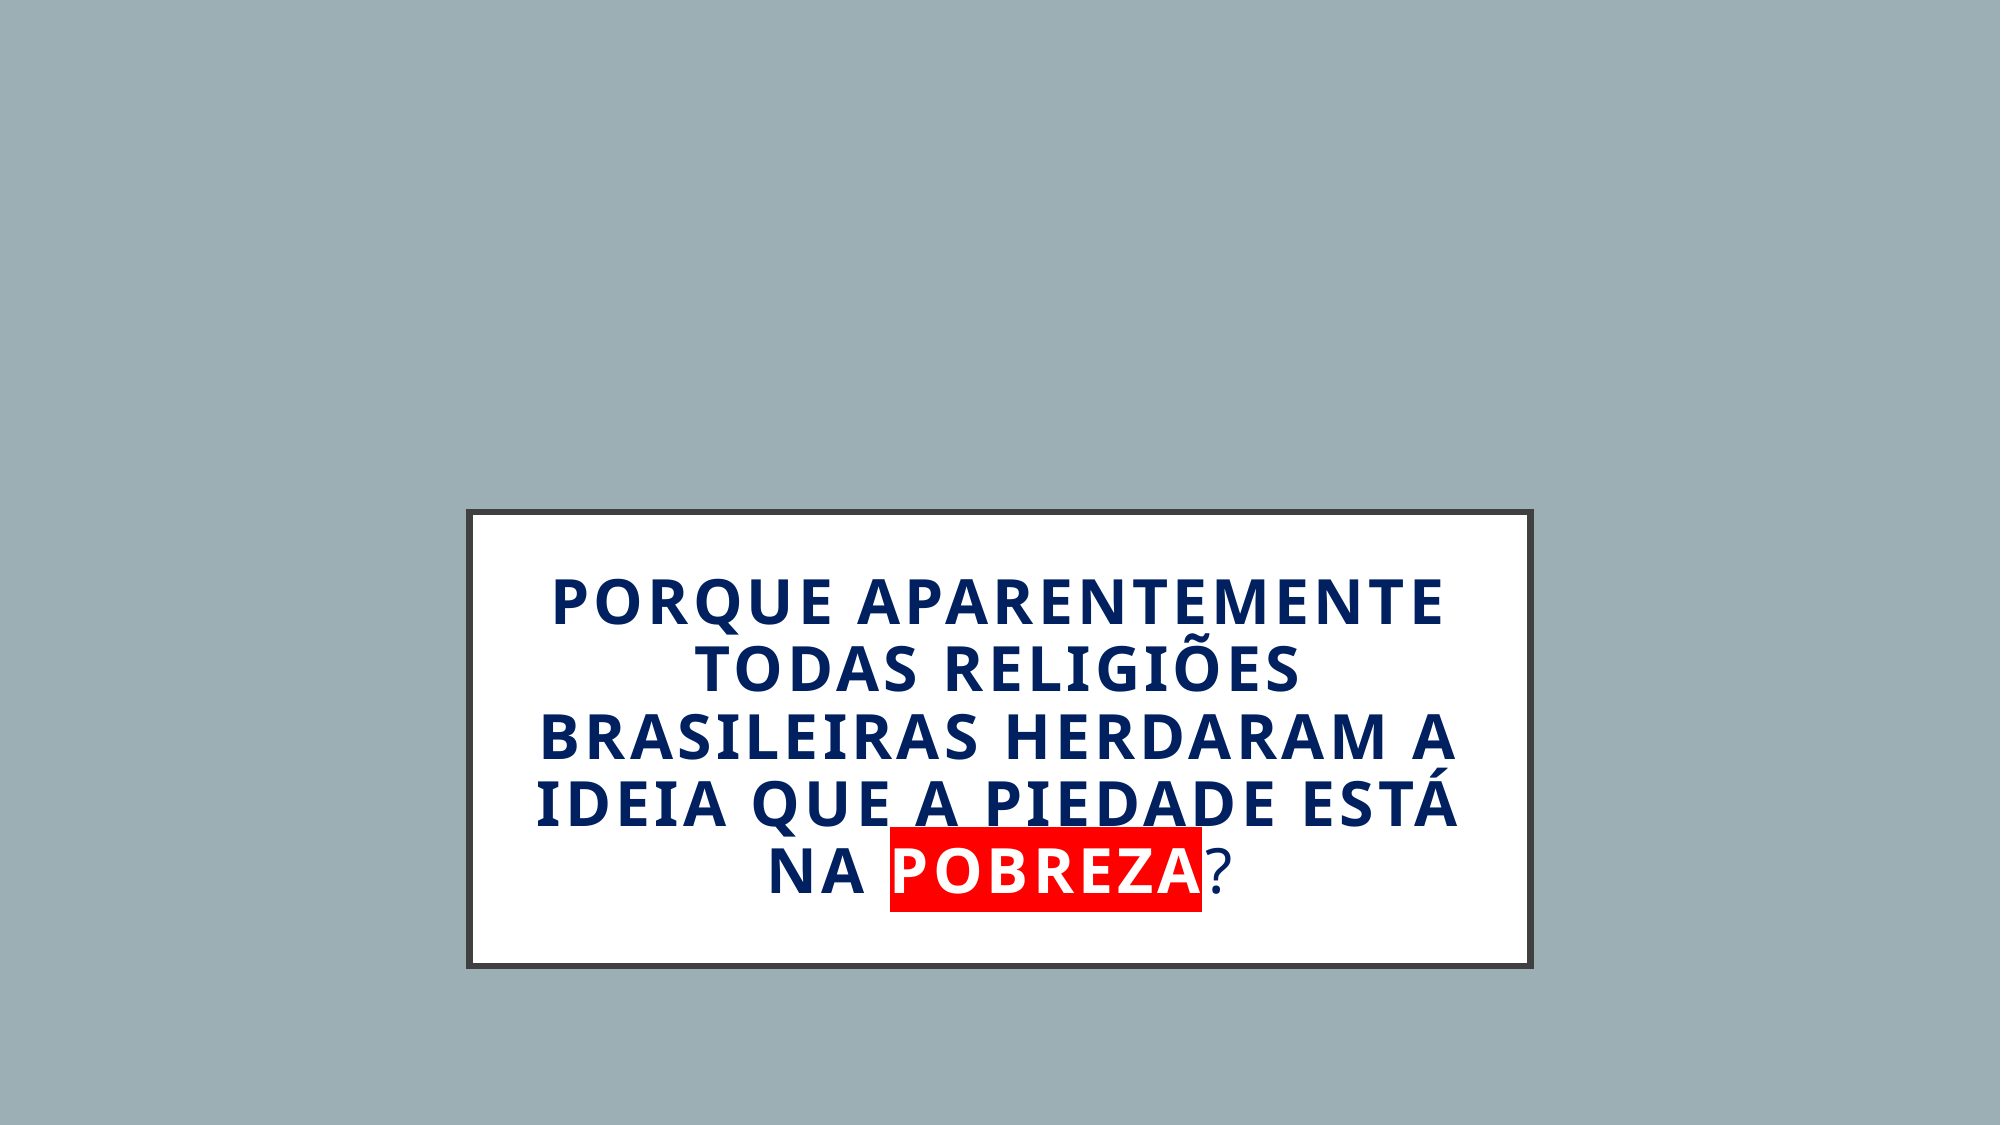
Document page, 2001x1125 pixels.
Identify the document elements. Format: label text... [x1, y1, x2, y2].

title Porque aparentemente todas religiões brasileiras herdaram a ideia que a piedade está na pobreza? [466, 509, 1534, 969]
